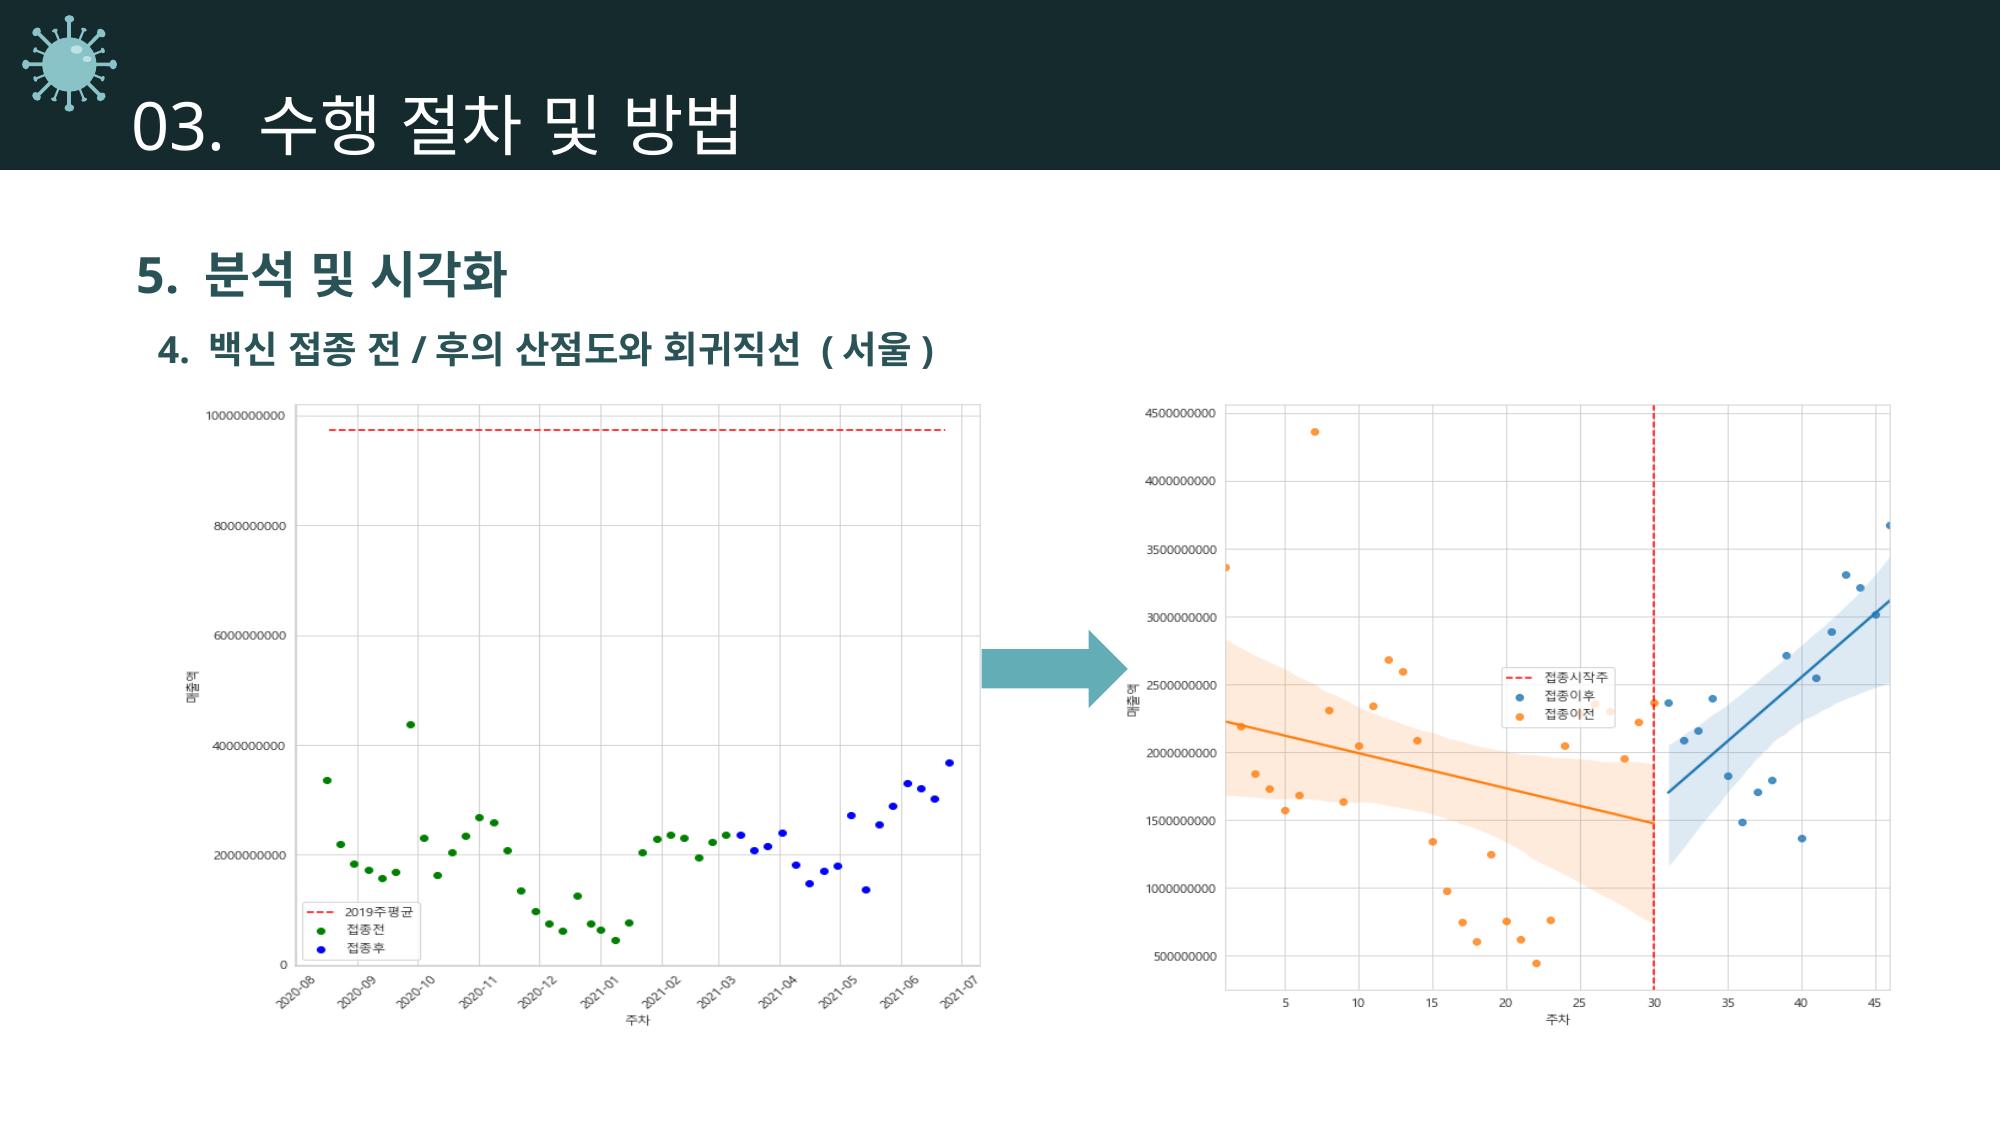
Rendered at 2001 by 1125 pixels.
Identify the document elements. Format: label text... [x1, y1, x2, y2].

text_box [0, 0, 2000, 170]
picture [1118, 397, 1898, 1035]
text_box 5. 분석 및 시각화 [121, 235, 523, 311]
text_box 4. 백신 접종 전/후의 산점도와 회귀직선 (서울) [143, 318, 949, 379]
text_box [992, 629, 1118, 708]
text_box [22, 18, 115, 111]
picture [177, 397, 992, 1035]
text_box 03. 수행 절차 및 방법 [116, 76, 775, 172]
